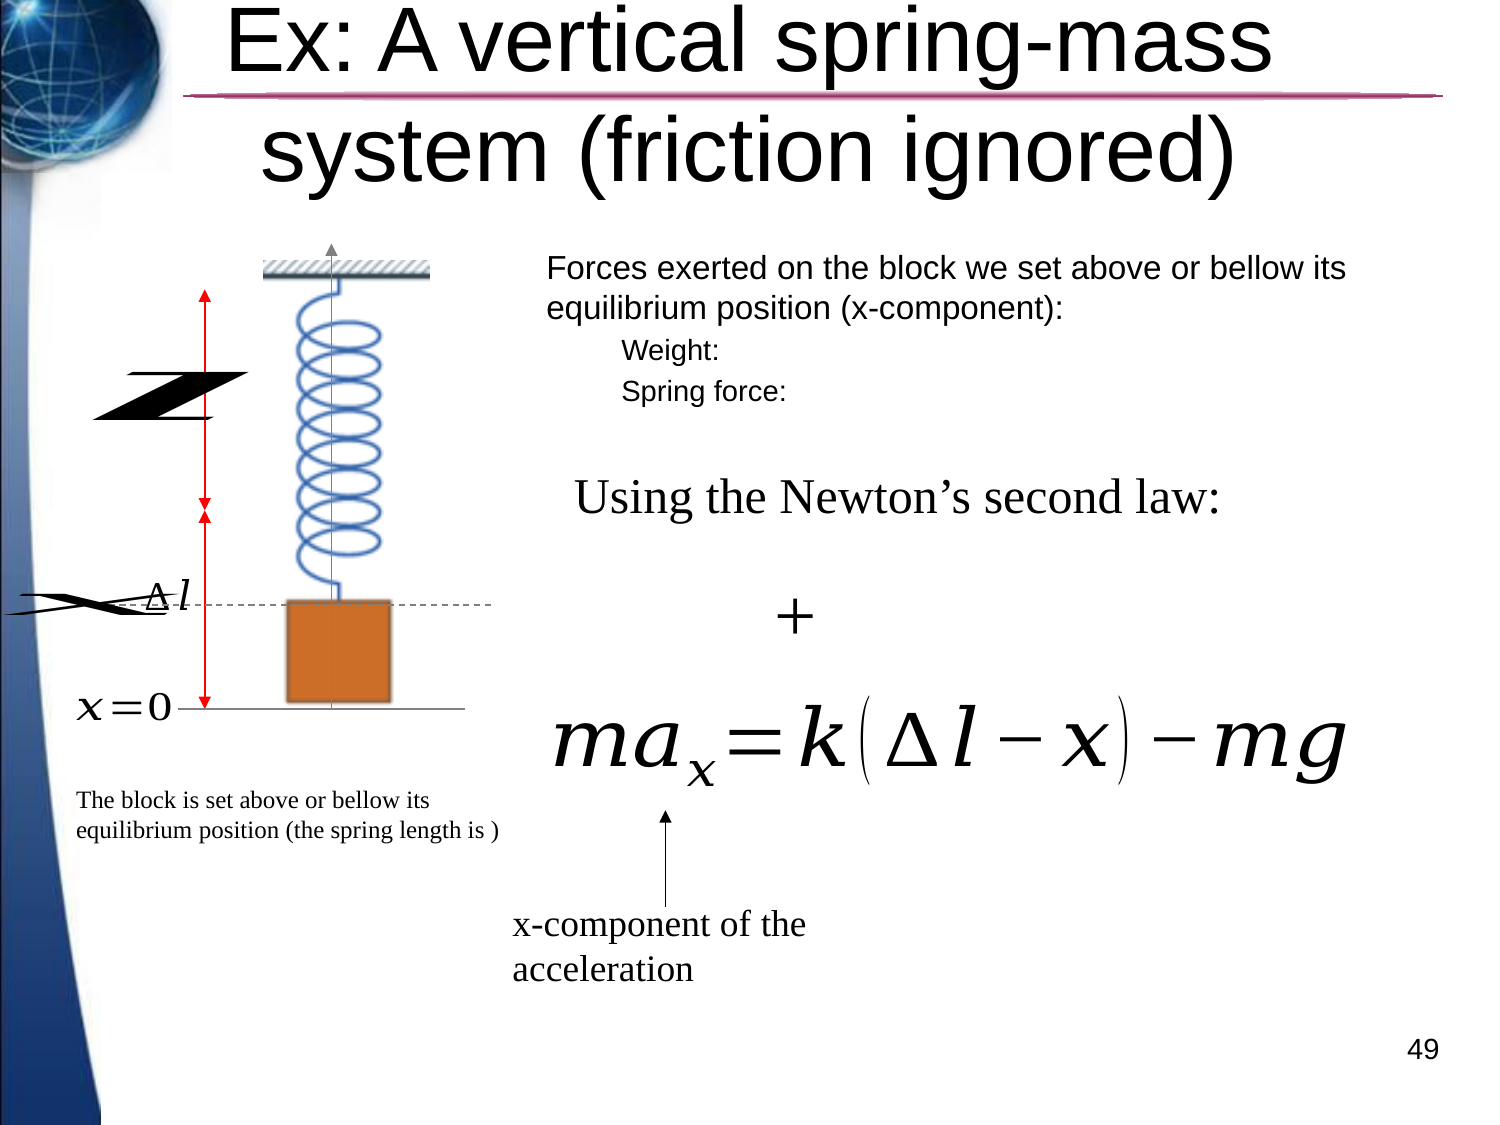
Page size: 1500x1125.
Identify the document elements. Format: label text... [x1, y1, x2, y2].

picture [263, 260, 331, 604]
title Ex: A vertical spring-mass system (friction ignored) [75, 0, 1425, 160]
picture [92, 701, 101, 718]
slide_number 49 [1104, 1022, 1455, 1092]
picture [332, 606, 430, 708]
picture [332, 260, 430, 604]
text_box Using the Newton’s second law: [559, 456, 1237, 531]
picture [0, 0, 172, 1125]
text_box x-component of the acceleration [497, 891, 1012, 997]
picture [263, 710, 430, 829]
picture [263, 606, 331, 708]
